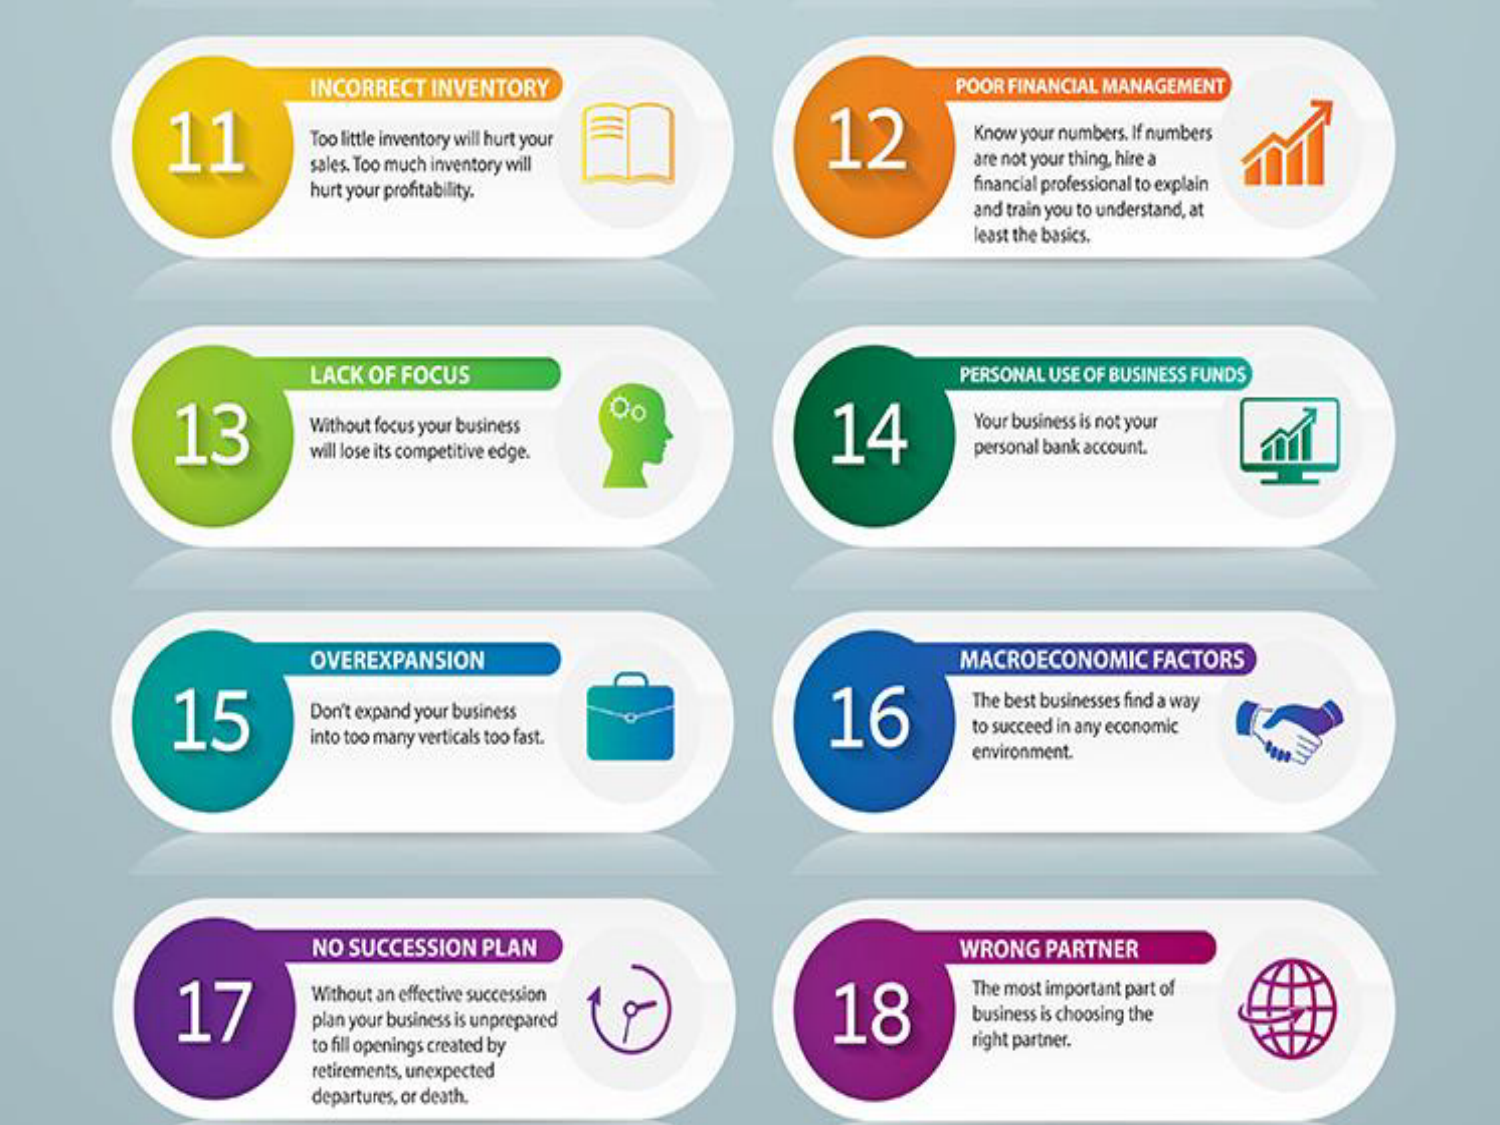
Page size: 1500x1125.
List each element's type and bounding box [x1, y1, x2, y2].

list [0, 0, 1500, 1125]
